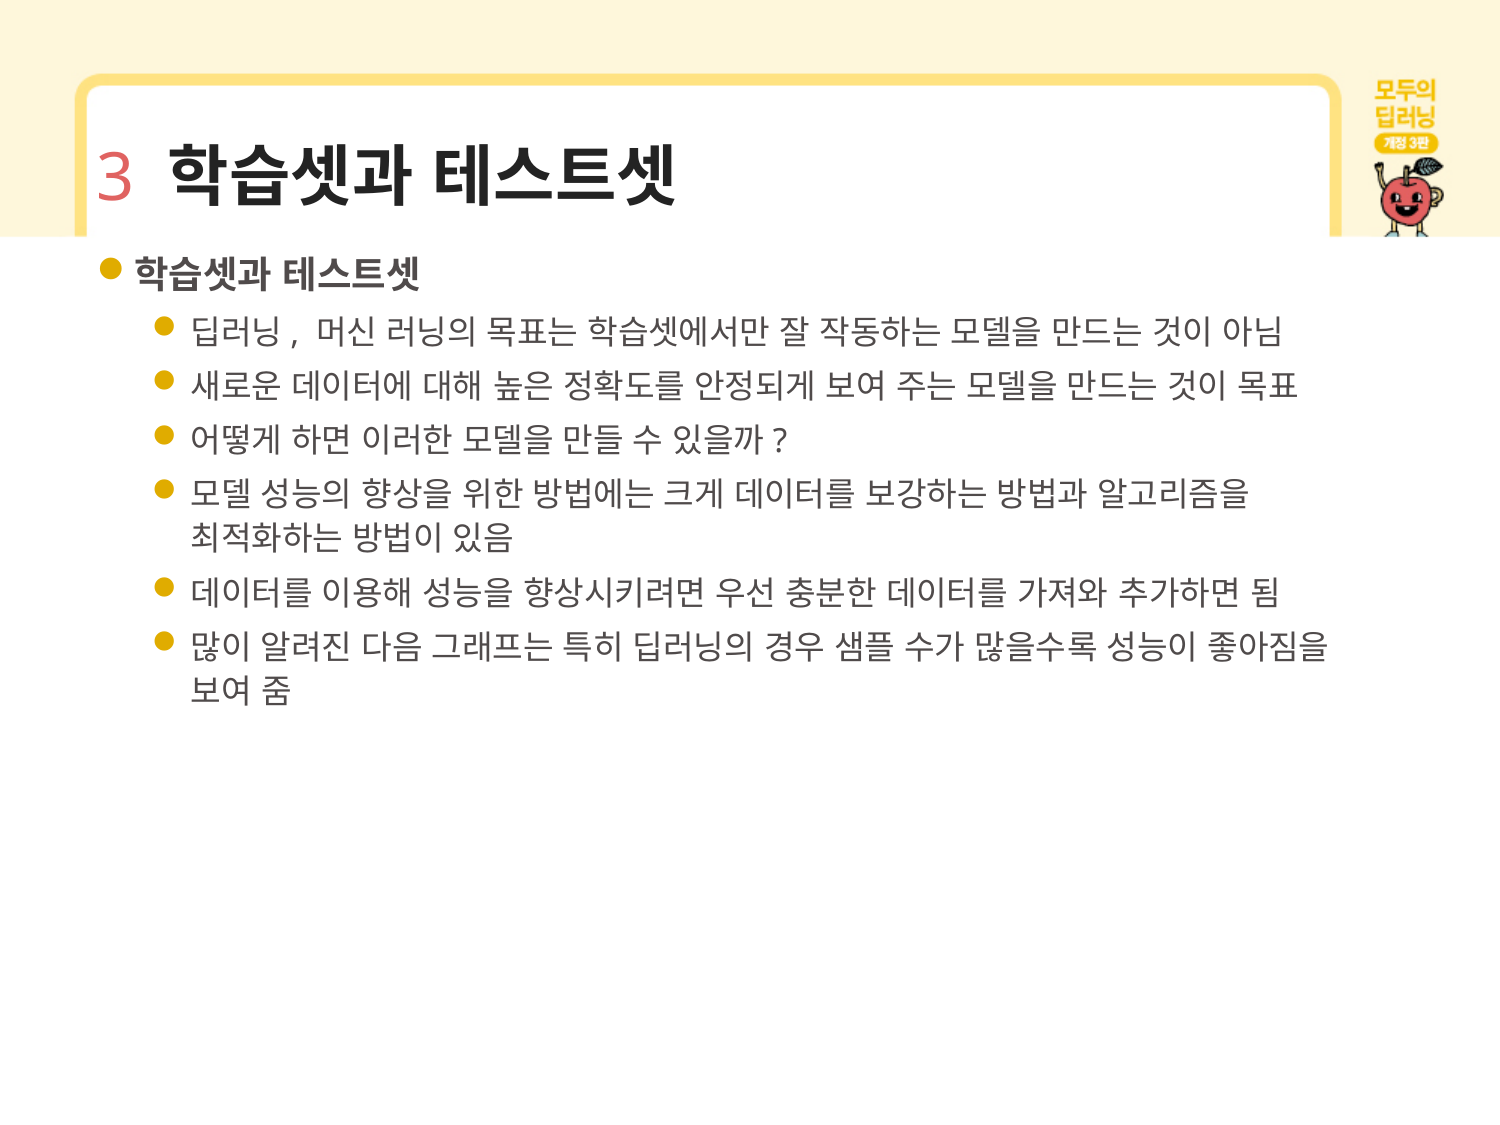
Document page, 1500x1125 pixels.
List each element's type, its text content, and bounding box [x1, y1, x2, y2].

list 학습셋과 테스트셋 딥러닝, 머신 러닝의 목표는 학습셋에서만 잘 작동하는 모델을 만드는 것이 아님 새로운 데이터에 대해 높은 정확도를 안정되게 보여 주는 모델을 만드는 것이 목표 어떻게 하면 이러한 모델을 만들 수 있을까? 모델 성능의 향상을 위한 방법에는 크게 데이터를 보강하는 방법과 알고리즘을 최적화하는 방법이 있음 데이터를 이용해 성능을 향상시키려면 우선 충분한 데이터를 가져와 추가하면 됨 많이 알려진 다음 그래프는 특히 딥러닝의 경우 샘플 수가 많을수록 성능이 좋아짐을 보여 줌 [81, 239, 1412, 1054]
title 3 학습셋과 테스트셋 [81, 90, 1412, 222]
picture [0, 0, 1500, 1125]
